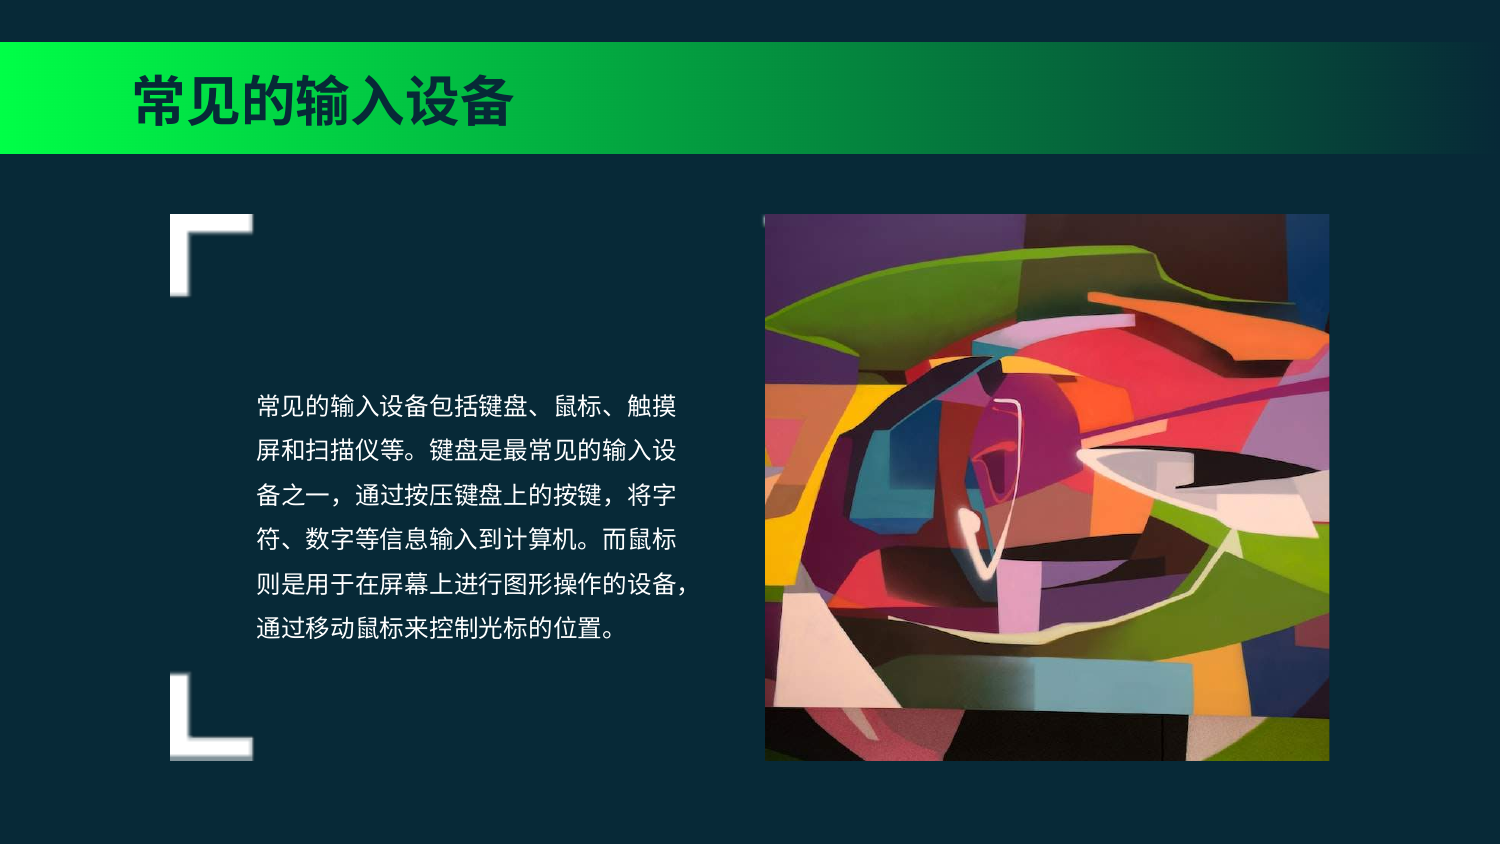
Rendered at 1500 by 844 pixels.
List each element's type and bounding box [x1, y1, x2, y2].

picture [170, 213, 1330, 761]
picture [0, 42, 1500, 154]
